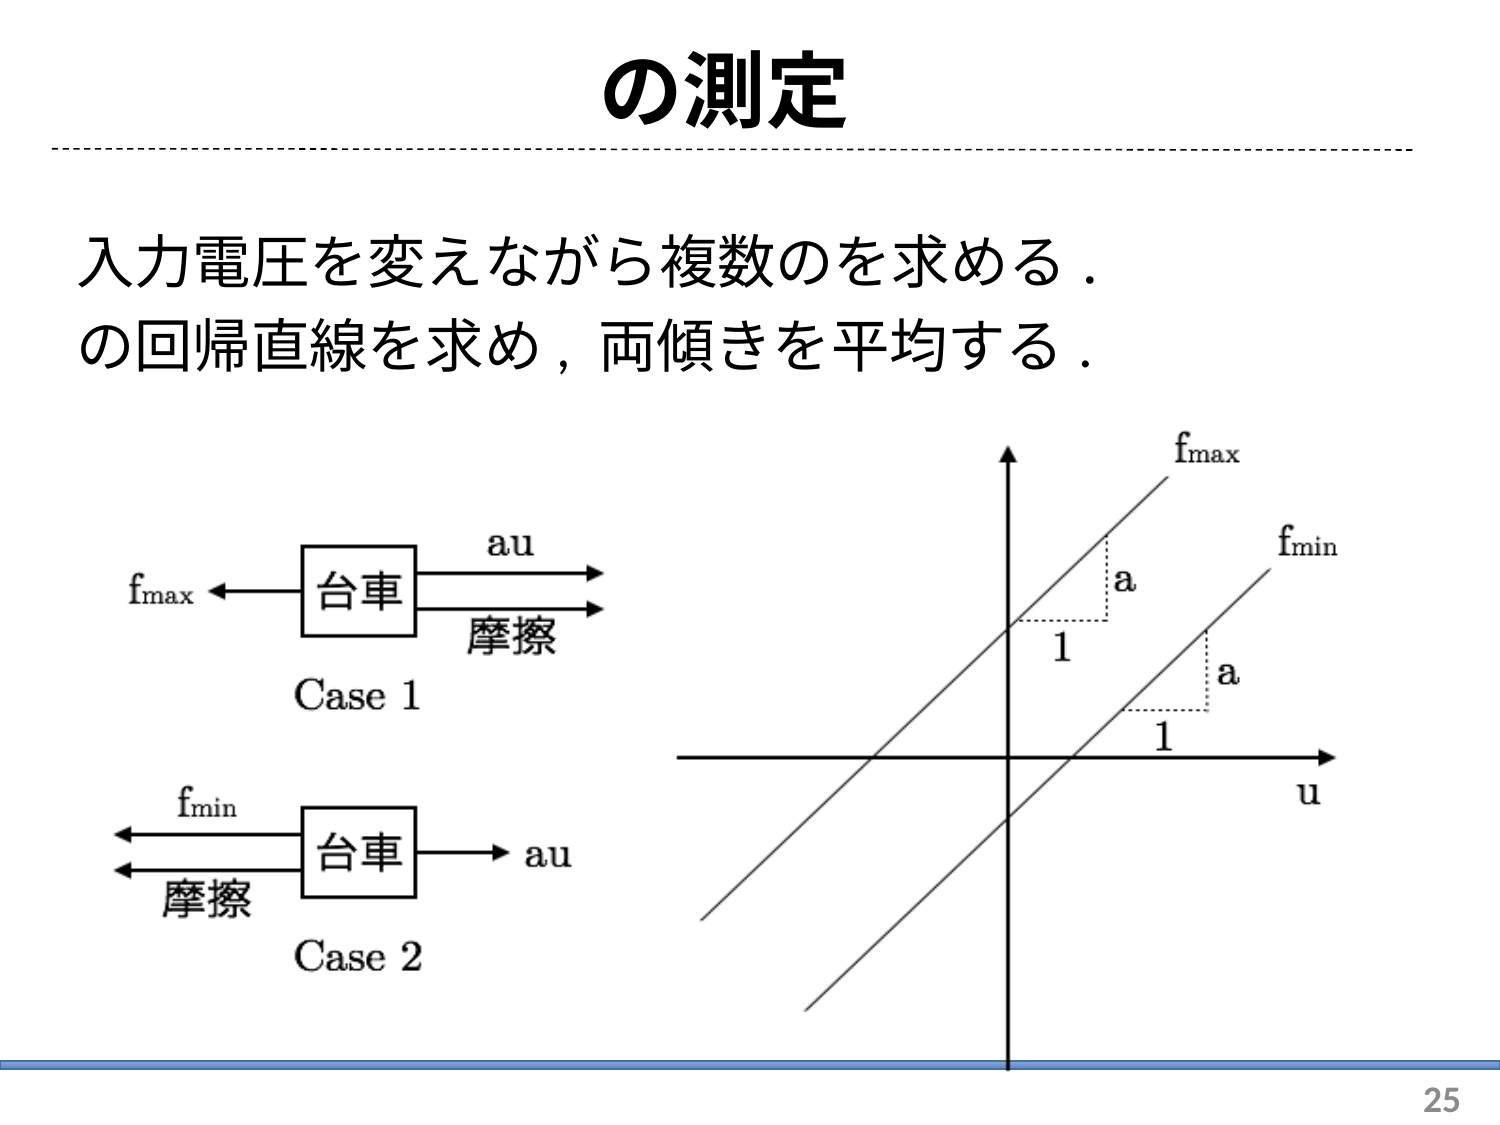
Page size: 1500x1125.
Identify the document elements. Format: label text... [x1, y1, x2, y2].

slide_number 25 [1138, 1067, 1477, 1125]
picture [111, 418, 1349, 1073]
